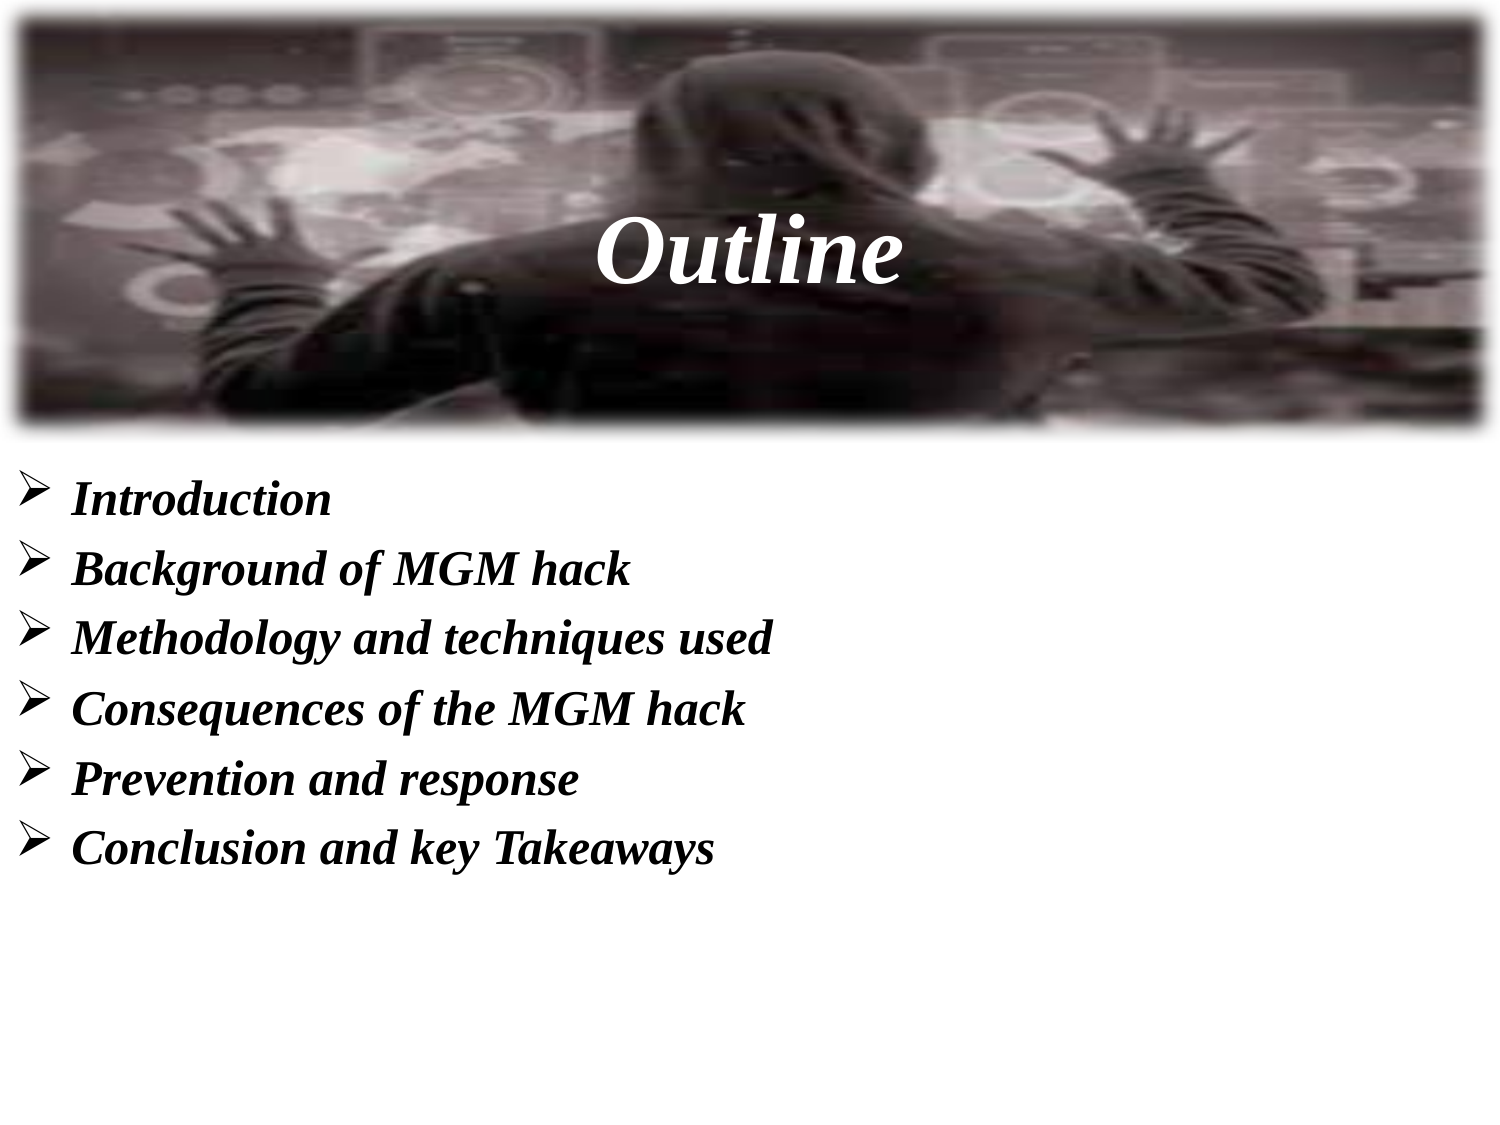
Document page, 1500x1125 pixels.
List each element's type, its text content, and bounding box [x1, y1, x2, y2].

picture [0, 0, 1500, 444]
list Introduction Background of MGM hack Methodology and techniques used Consequences of the MGM hack Prevention and response Conclusion and key Takeaways [0, 457, 1350, 1125]
